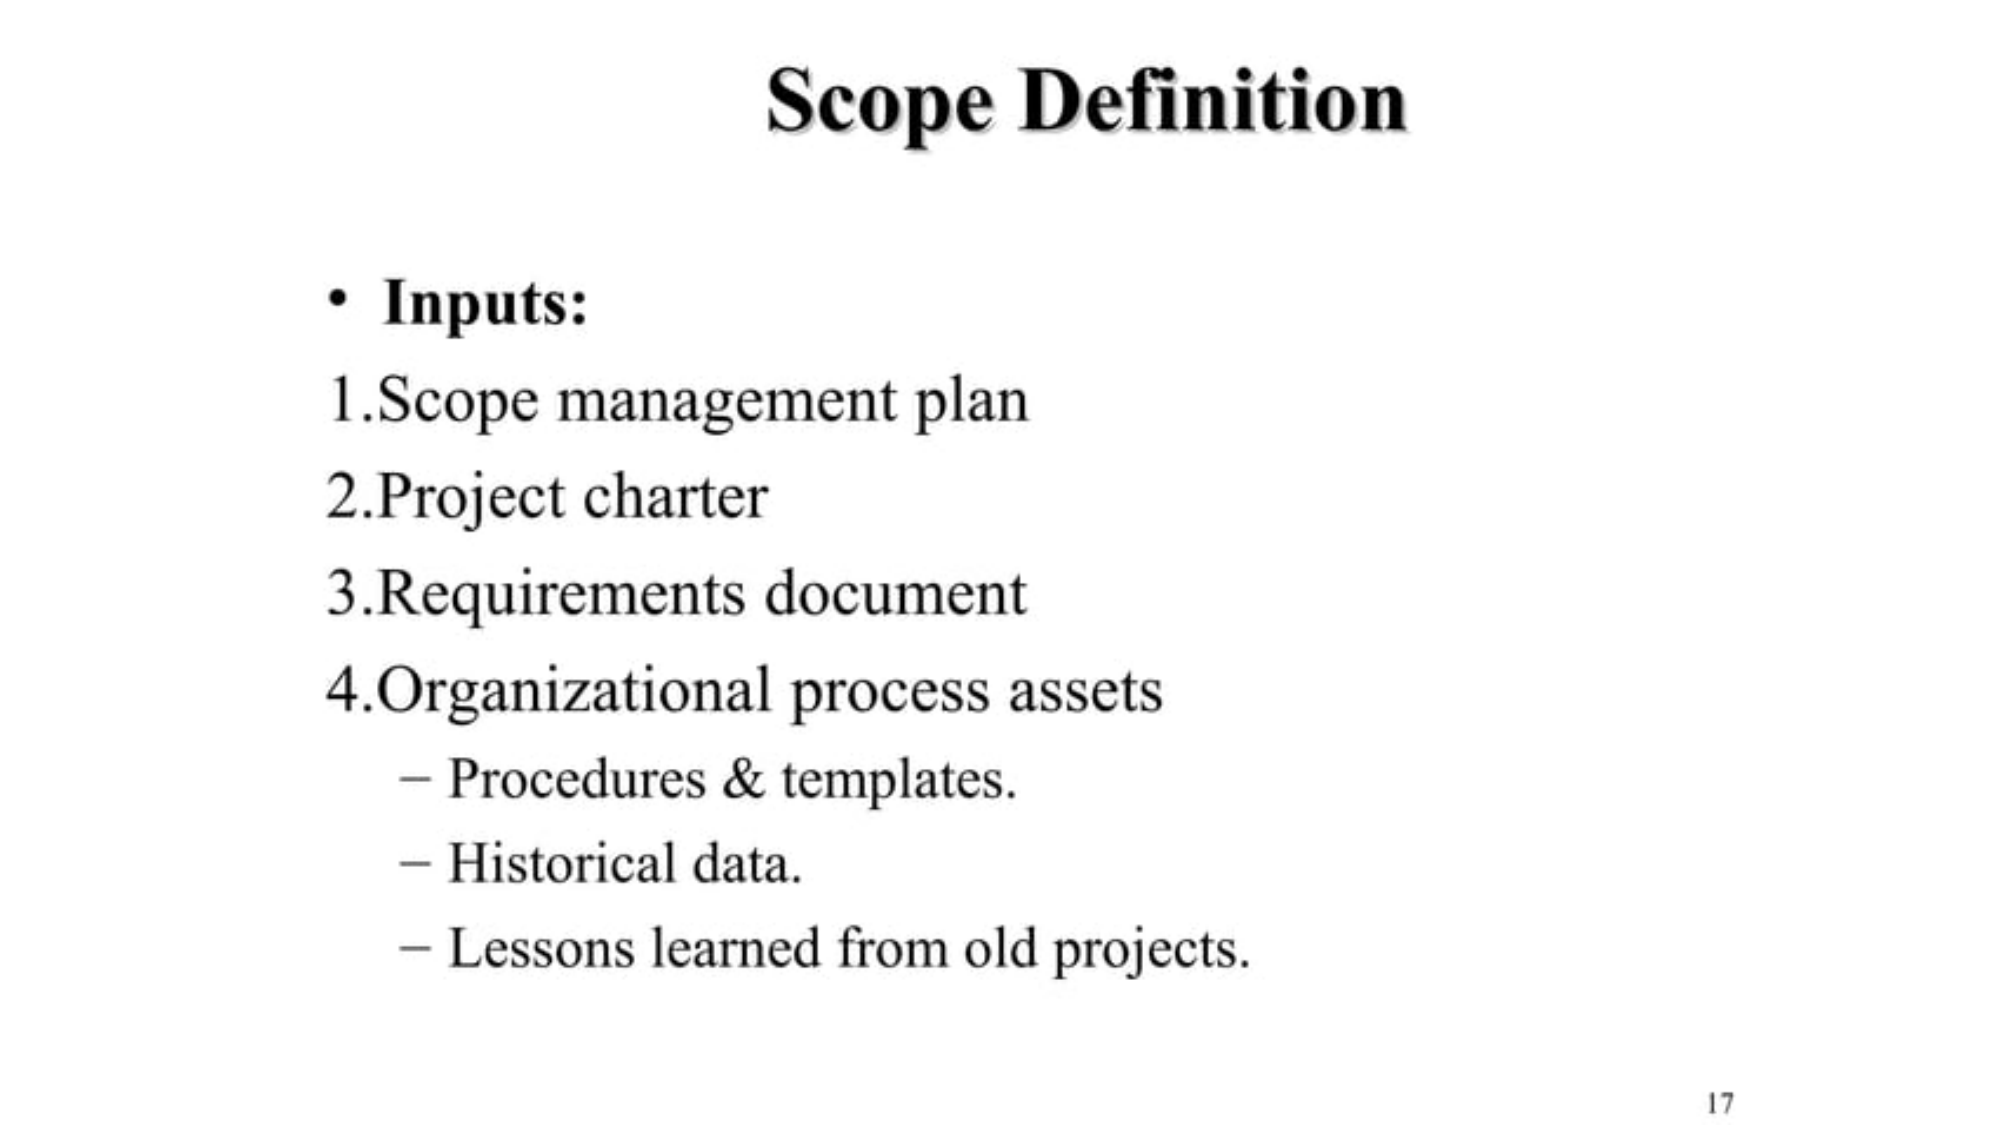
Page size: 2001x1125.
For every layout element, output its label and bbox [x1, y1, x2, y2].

picture [249, 0, 1750, 1125]
